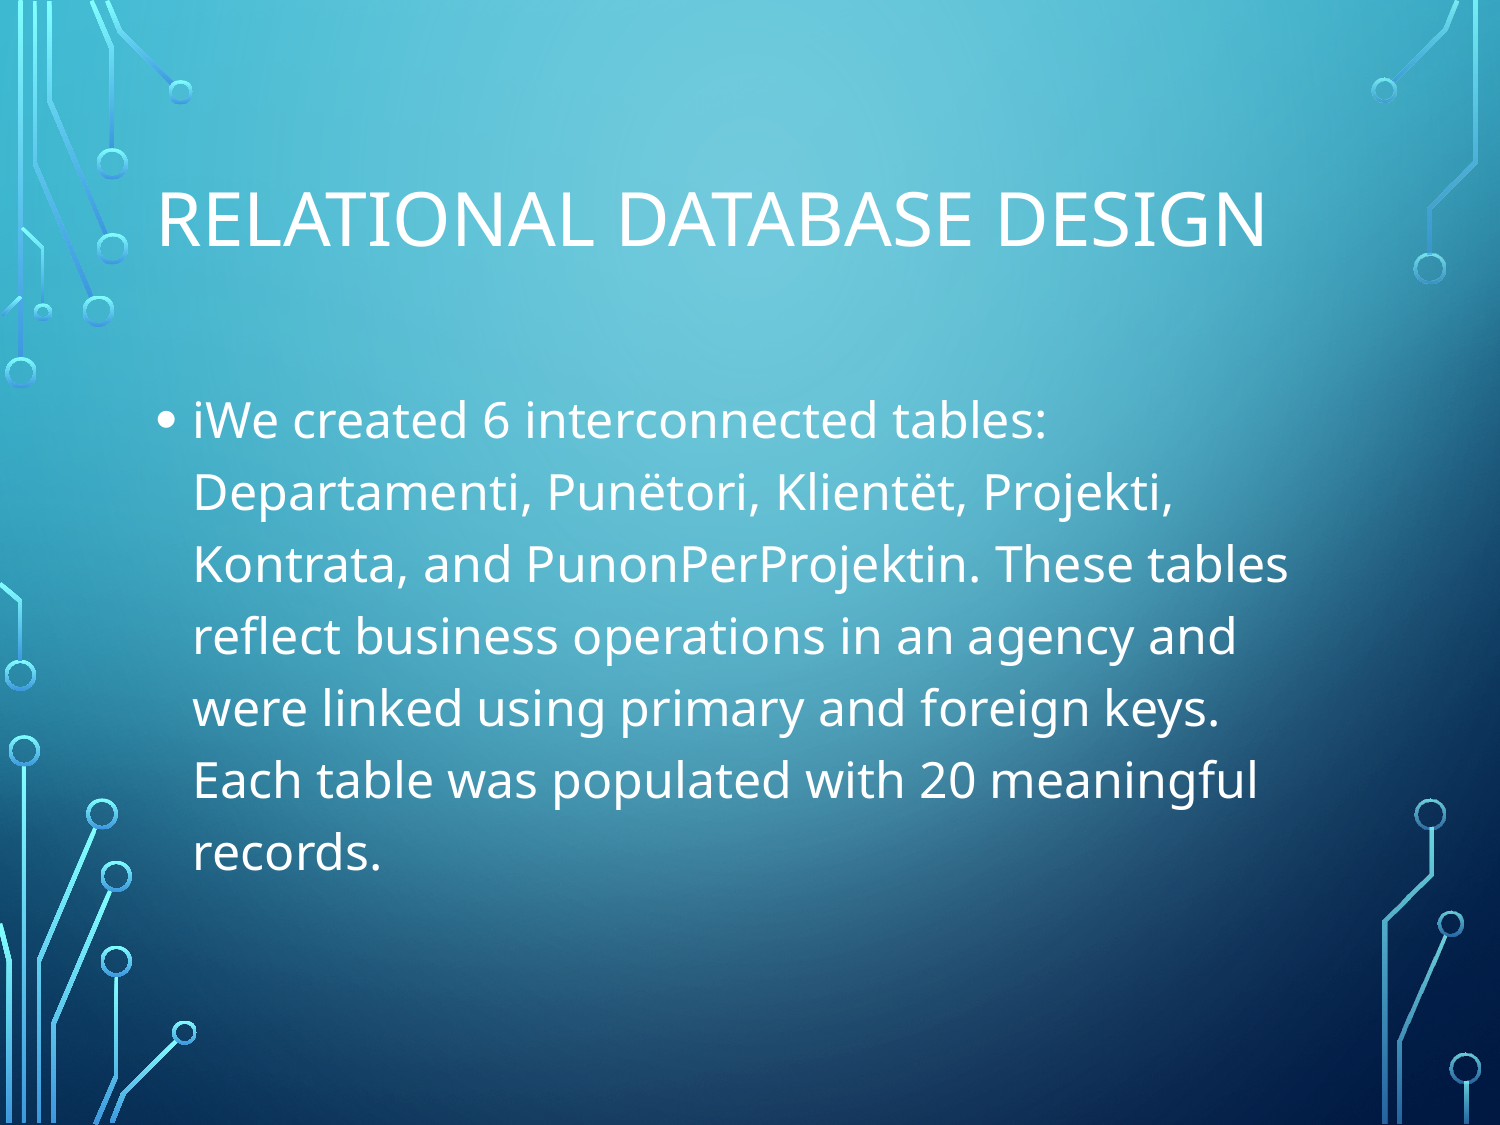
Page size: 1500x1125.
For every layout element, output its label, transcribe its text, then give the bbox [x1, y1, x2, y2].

list iWe created 6 interconnected tables: Departamenti, Punëtori, Klientët, Projekti, Kontrata, and PunonPerProjektin. These tables reflect business operations in an agency and were linked using primary and foreign keys. Each table was populated with 20 meaningful records. [140, 369, 1360, 950]
title Relational Database Design [140, 101, 1360, 344]
